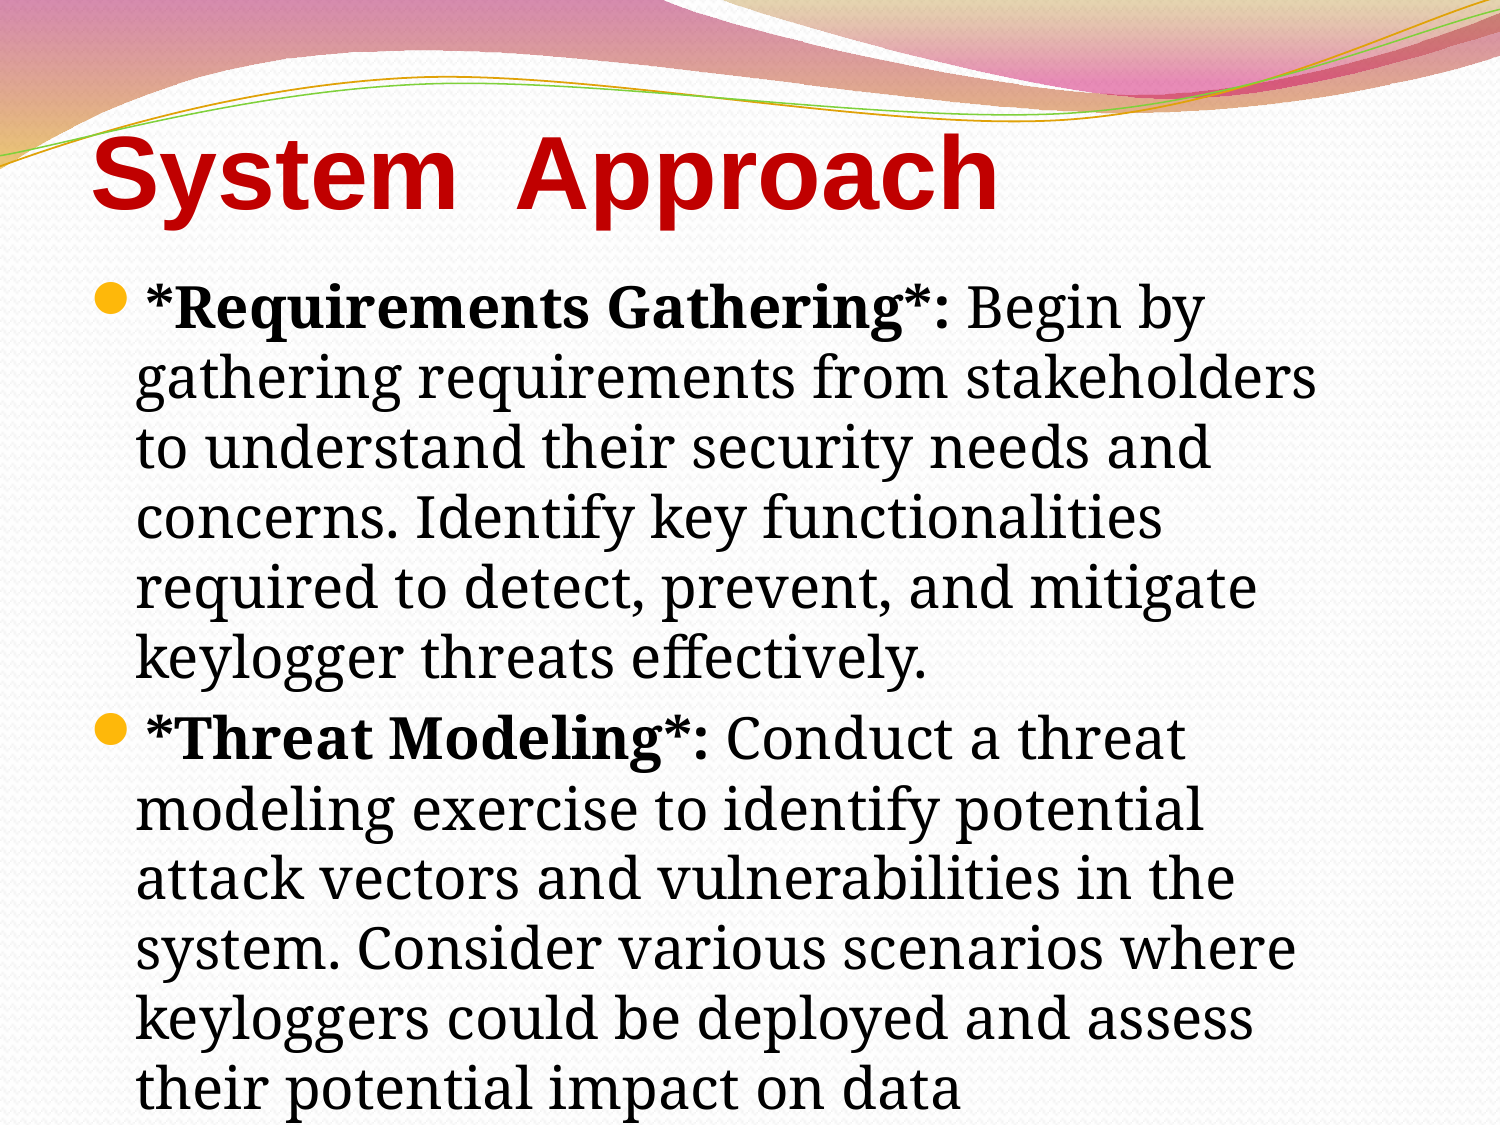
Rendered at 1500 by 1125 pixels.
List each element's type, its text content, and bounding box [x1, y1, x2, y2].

list *Requirements Gathering*: Begin by gathering requirements from stakeholders to understand their security needs and concerns. Identify key functionalities required to detect, prevent, and mitigate keylogger threats effectively. *Threat Modeling*: Conduct a threat modeling exercise to identify potential attack vectors and vulnerabilities in the system. Consider various scenarios where keyloggers could be deployed and assess their potential impact on data confidentiality, integrity, and availability. [74, 261, 1388, 1013]
title System Approach [74, 49, 1426, 238]
